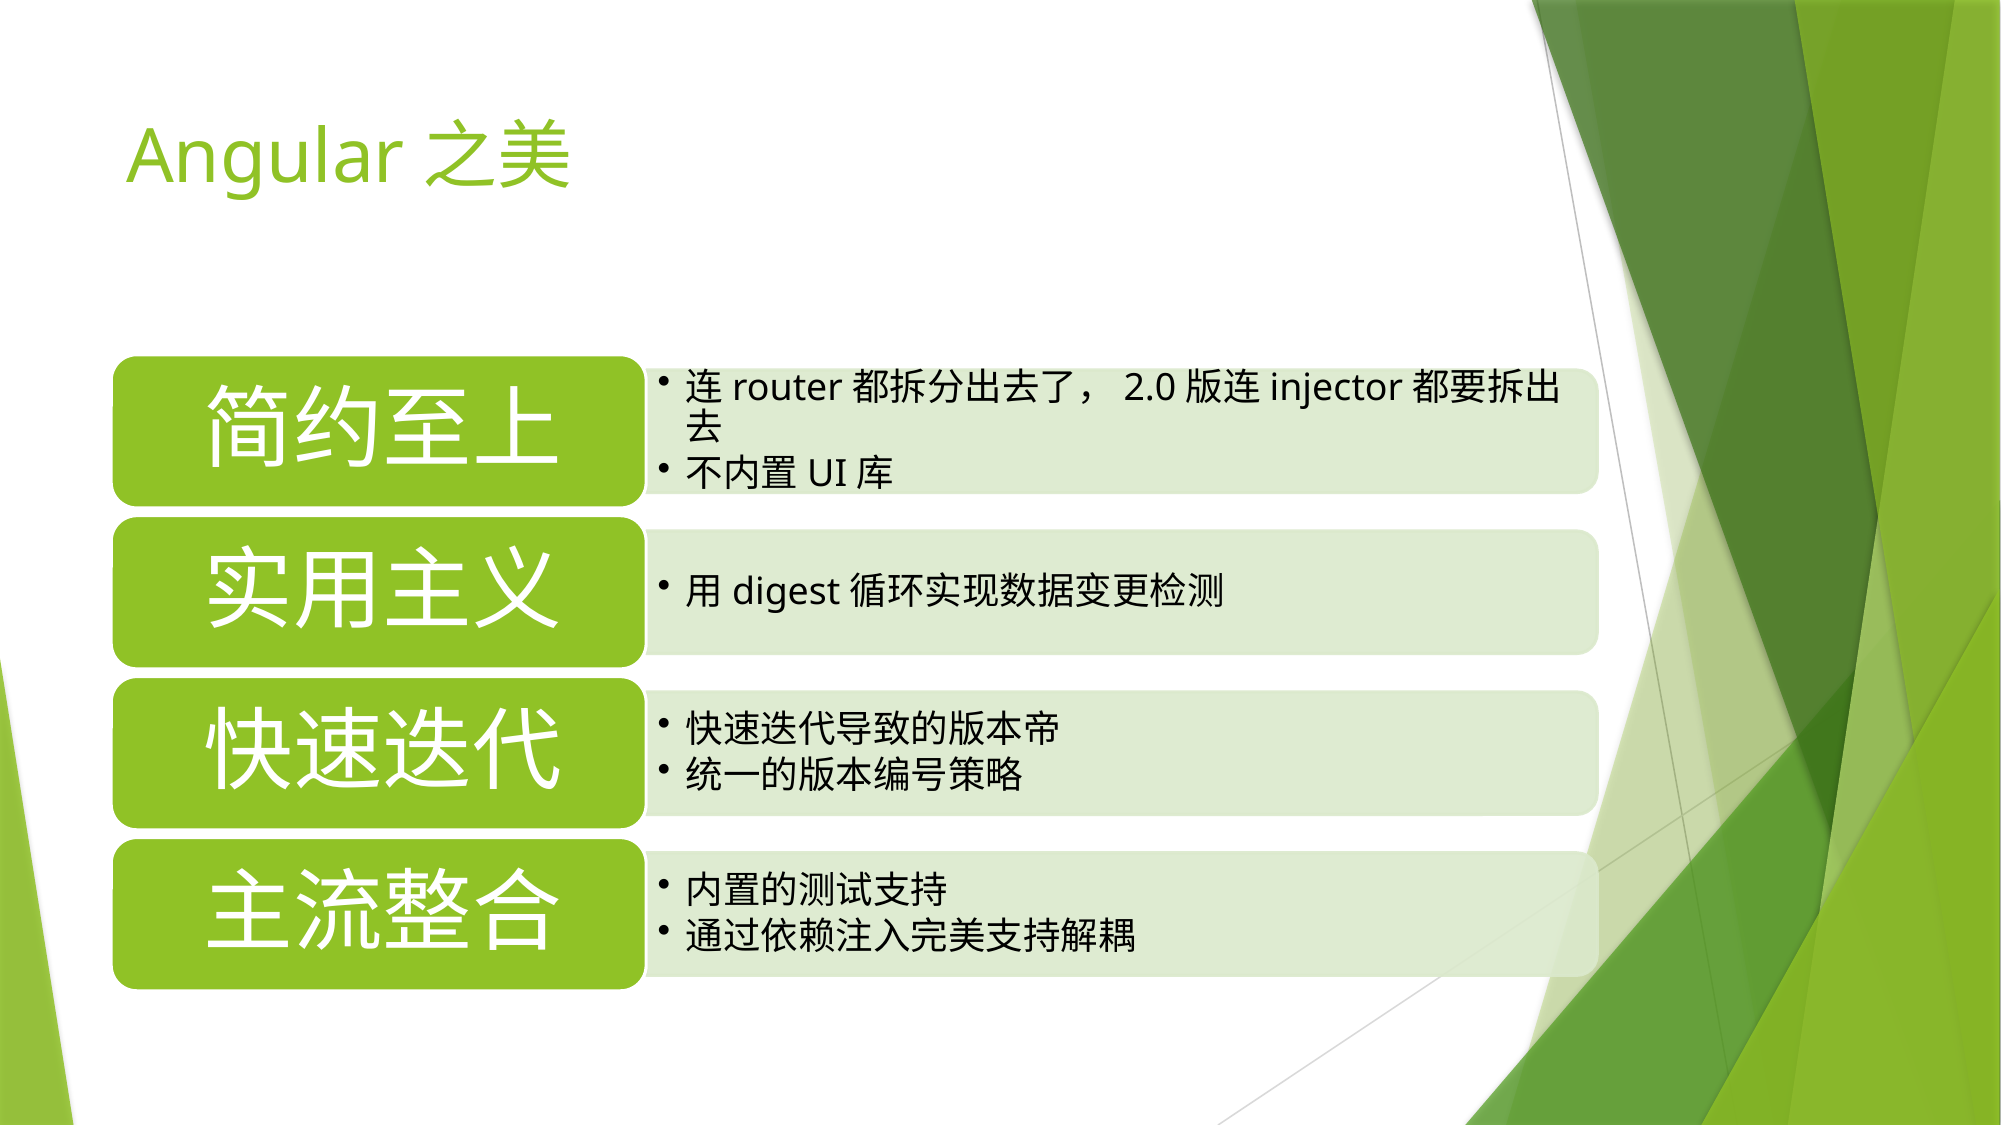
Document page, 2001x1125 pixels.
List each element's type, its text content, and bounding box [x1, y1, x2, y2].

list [110, 353, 1598, 992]
title Angular之美 [111, 99, 1522, 317]
